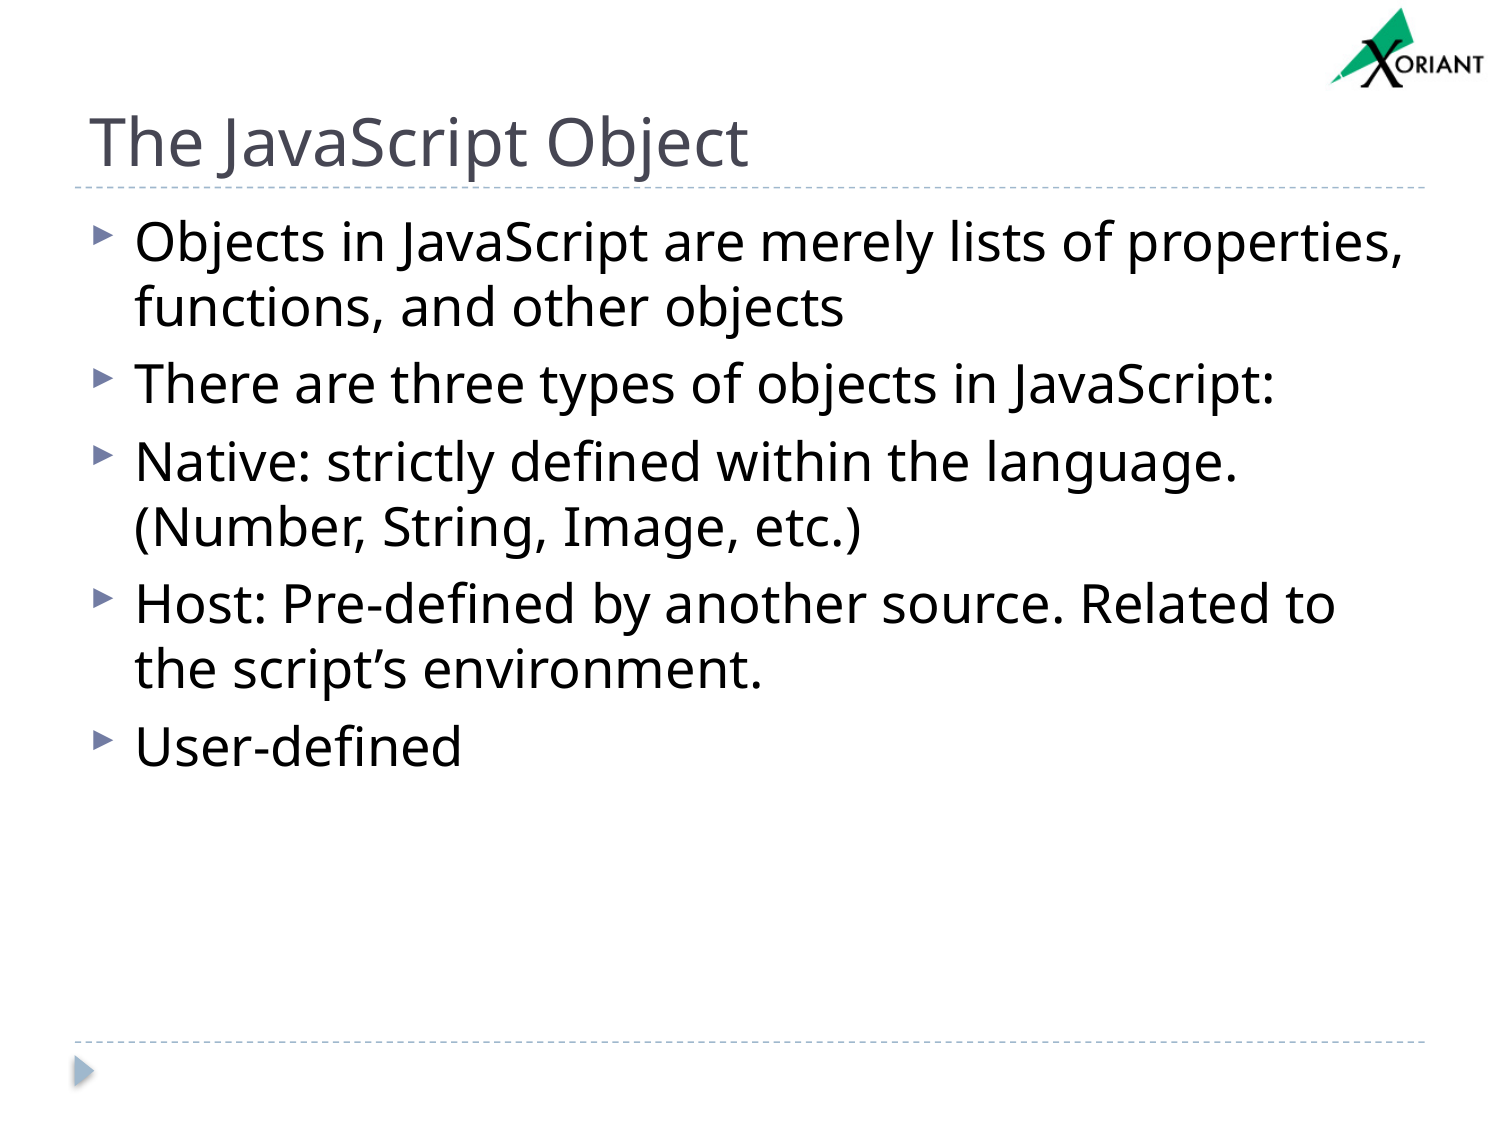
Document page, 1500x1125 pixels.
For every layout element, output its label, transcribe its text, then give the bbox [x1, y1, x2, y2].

picture [1325, 0, 1500, 91]
list Objects in JavaScript are merely lists of properties, functions, and other objects There are three types of objects in JavaScript: Native: strictly defined within the language. (Number, String, Image, etc.) Host: Pre-defined by another source. Related to the script’s environment. User-defined [75, 200, 1425, 1010]
title The JavaScript Object [75, 24, 1425, 188]
